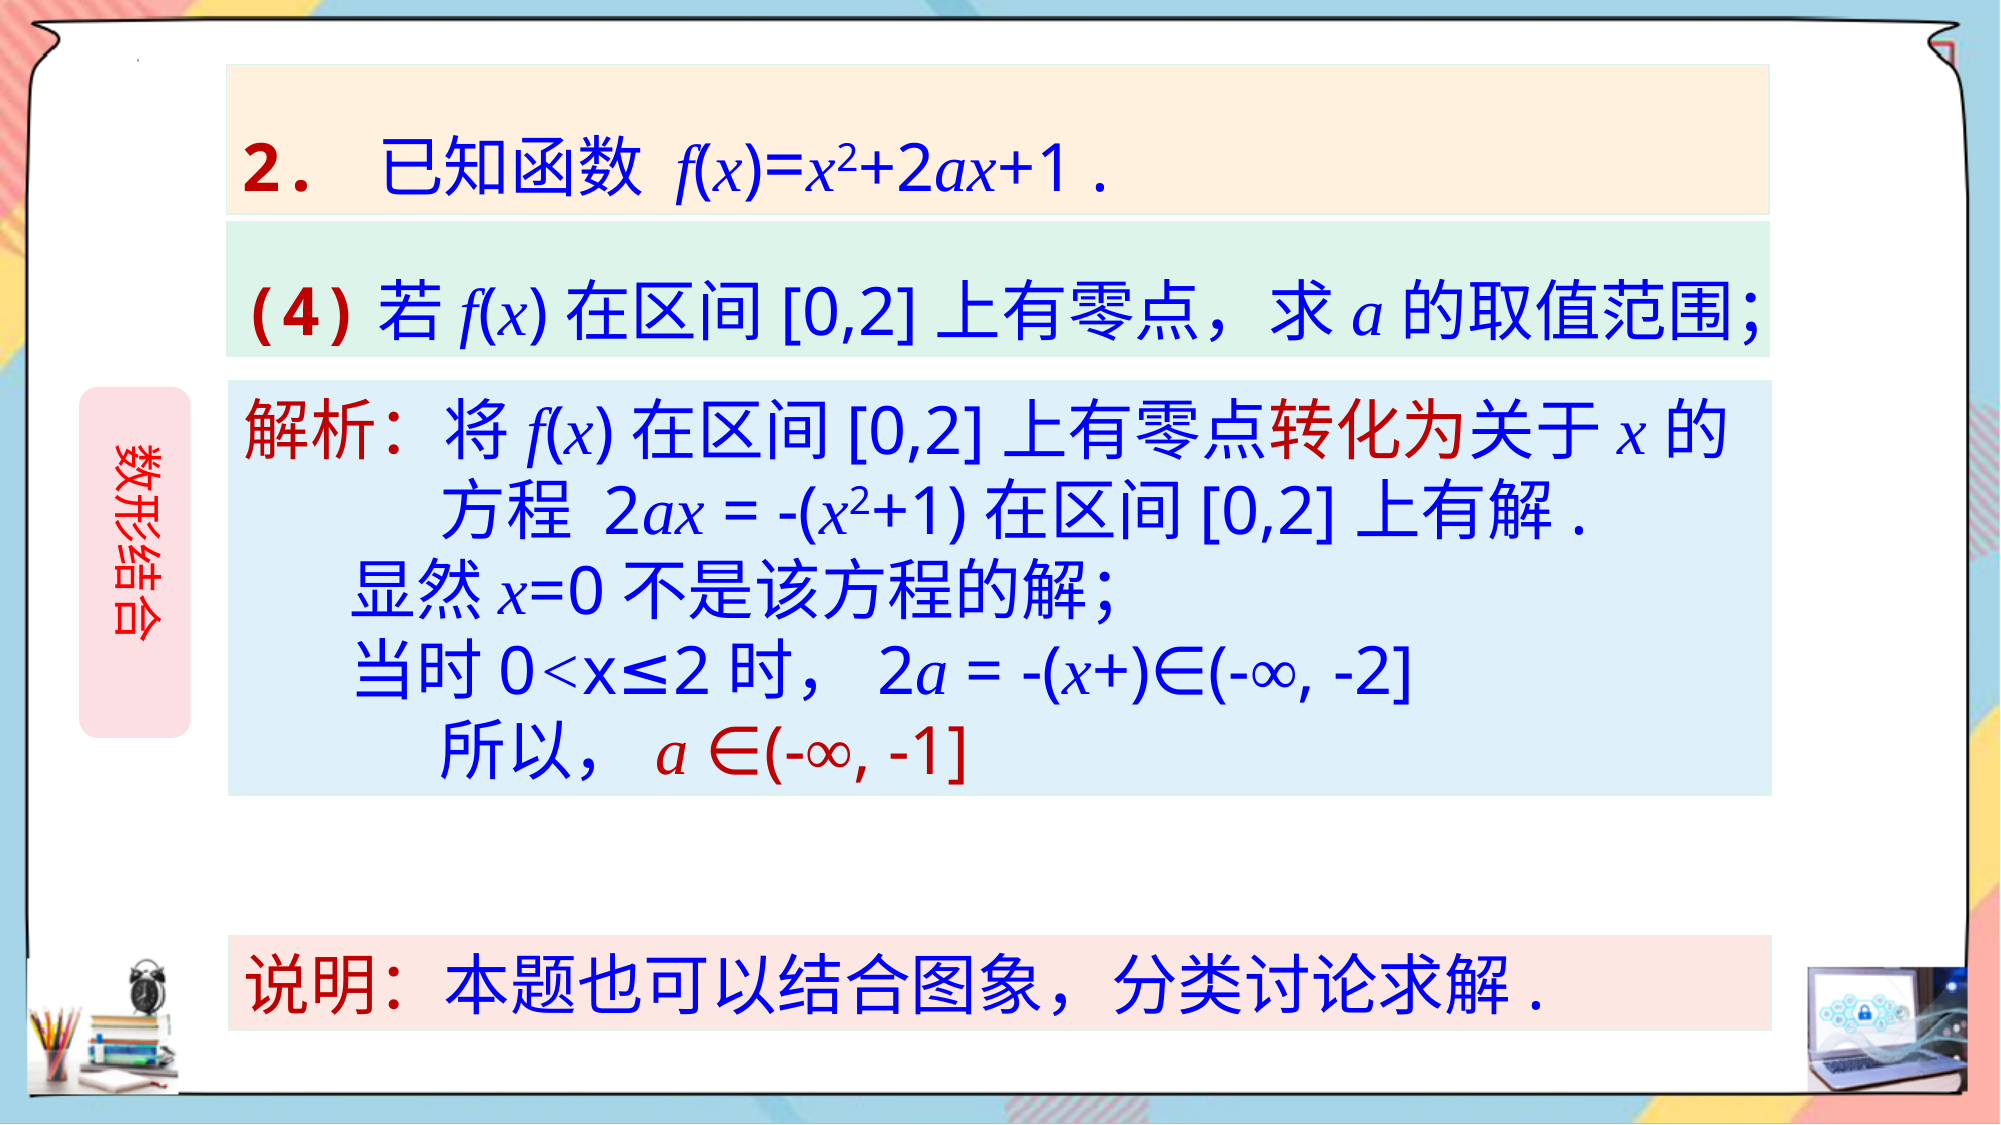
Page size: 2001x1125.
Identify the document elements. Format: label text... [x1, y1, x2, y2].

text_box 2. 已知函数 f(x)=x2+2ax+1 . [226, 64, 1769, 215]
text_box (4)若f(x)在区间[0,2]上有零点，求a的取值范围； [226, 221, 1769, 357]
text_box 说明：本题也可以结合图象，分类讨论求解. [228, 935, 1772, 1031]
picture [0, 0, 2001, 1125]
text_box 数形结合 [79, 386, 191, 738]
